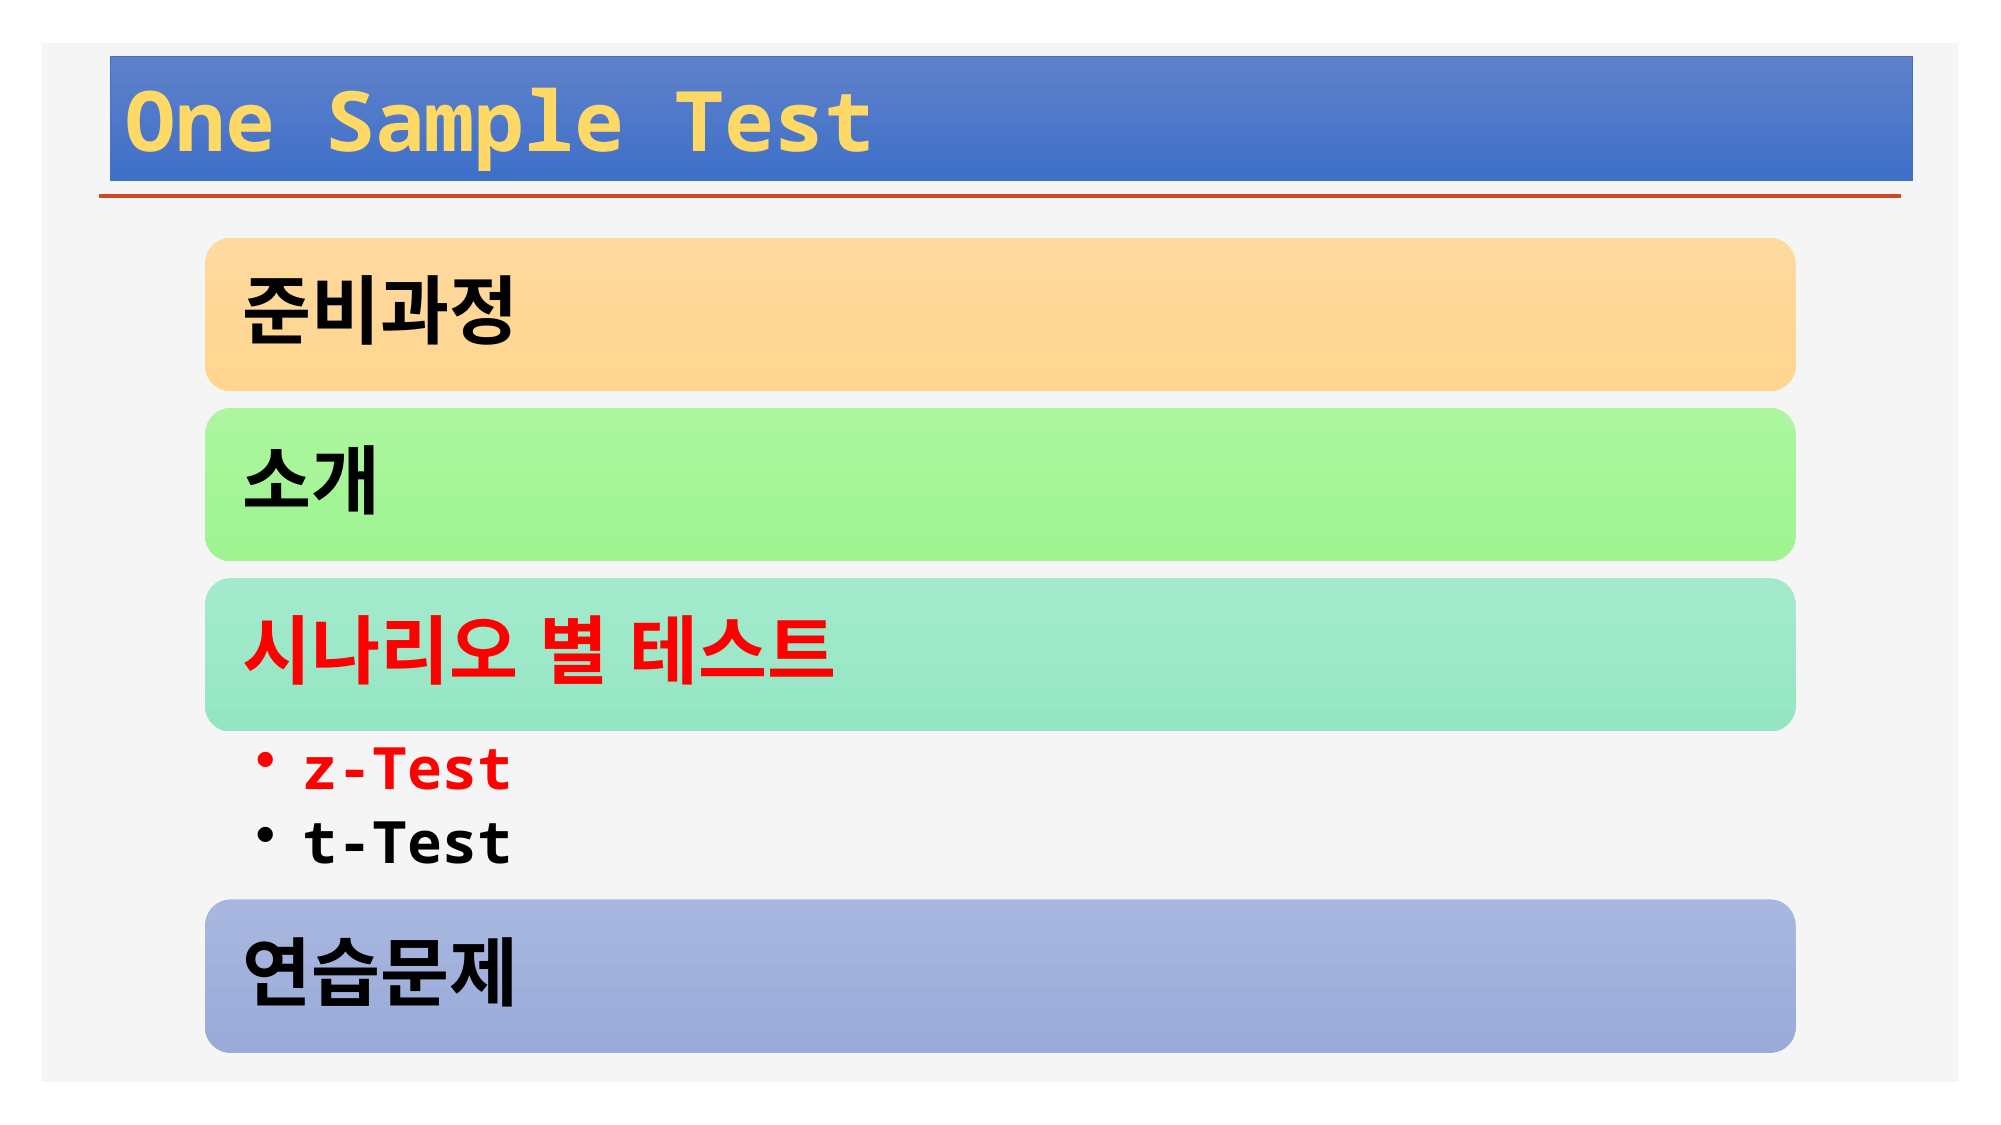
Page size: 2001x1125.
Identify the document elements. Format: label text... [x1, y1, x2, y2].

text_box One Sample Test [110, 56, 1913, 181]
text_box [205, 229, 1796, 1061]
